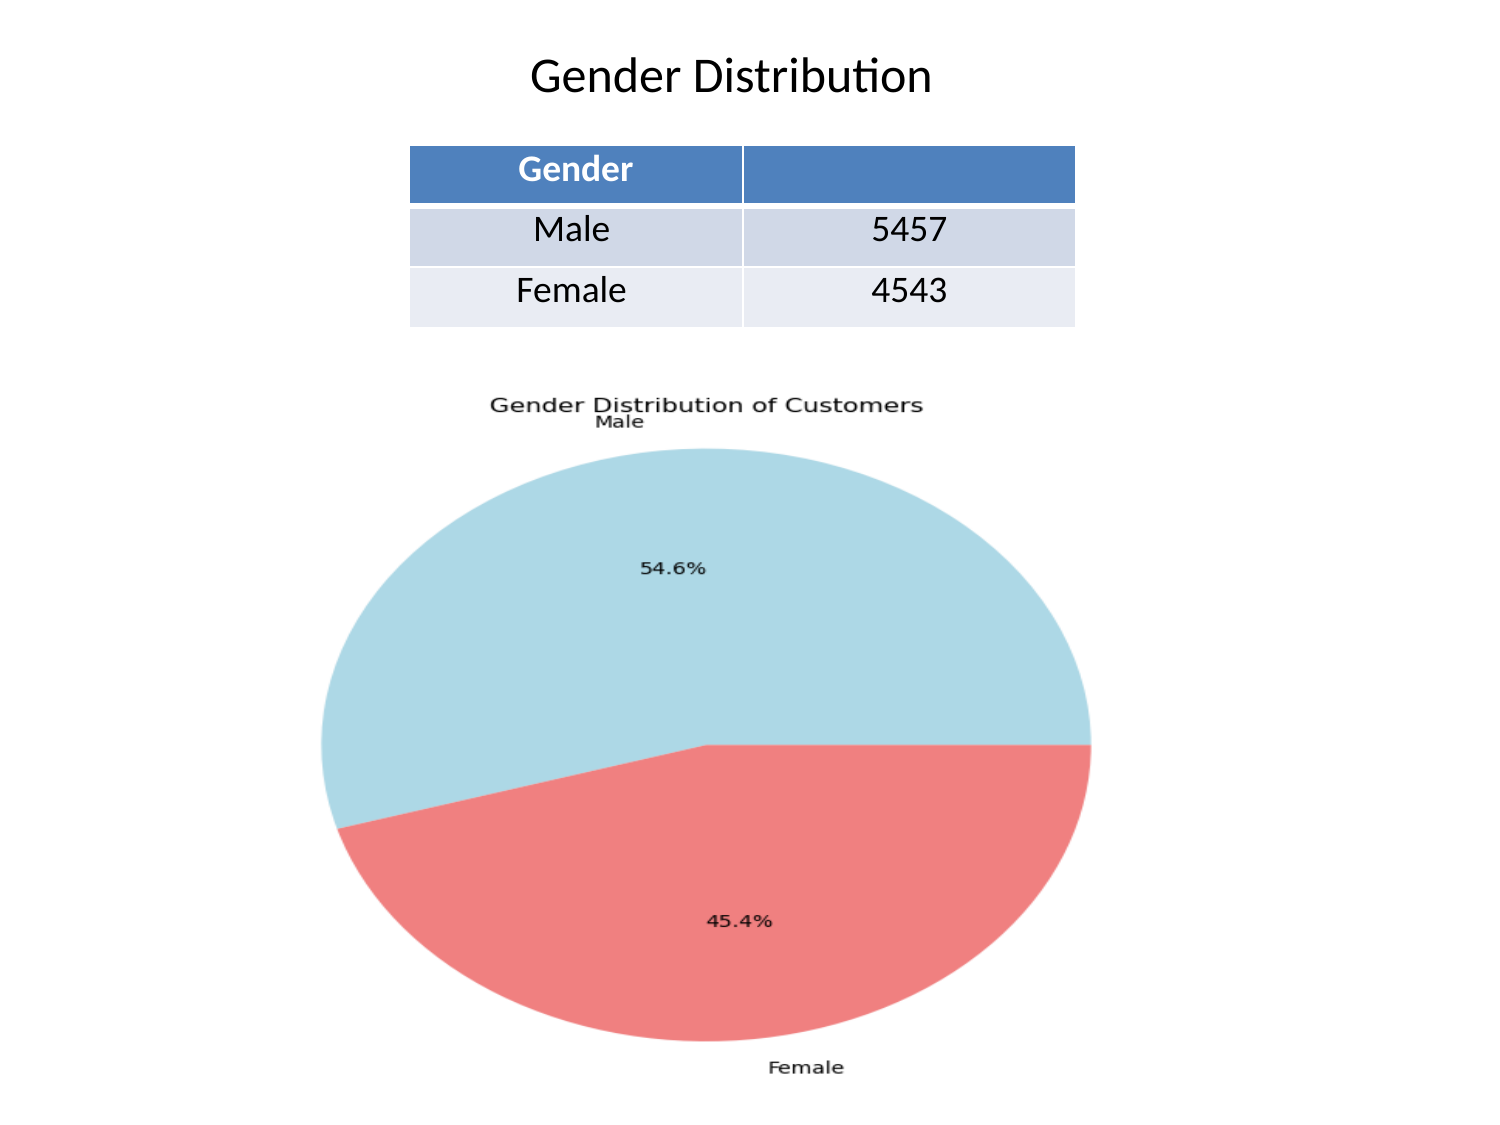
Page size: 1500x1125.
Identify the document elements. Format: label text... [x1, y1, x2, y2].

picture [250, 386, 1163, 1088]
table_cell 5457 [744, 209, 1075, 266]
table_header [744, 146, 1075, 203]
table_cell 4543 [744, 268, 1075, 327]
table_cell Female [410, 268, 742, 327]
table_header Gender [410, 146, 742, 203]
table_cell Male [410, 209, 742, 266]
text_box Gender Distribution [52, 35, 1411, 110]
